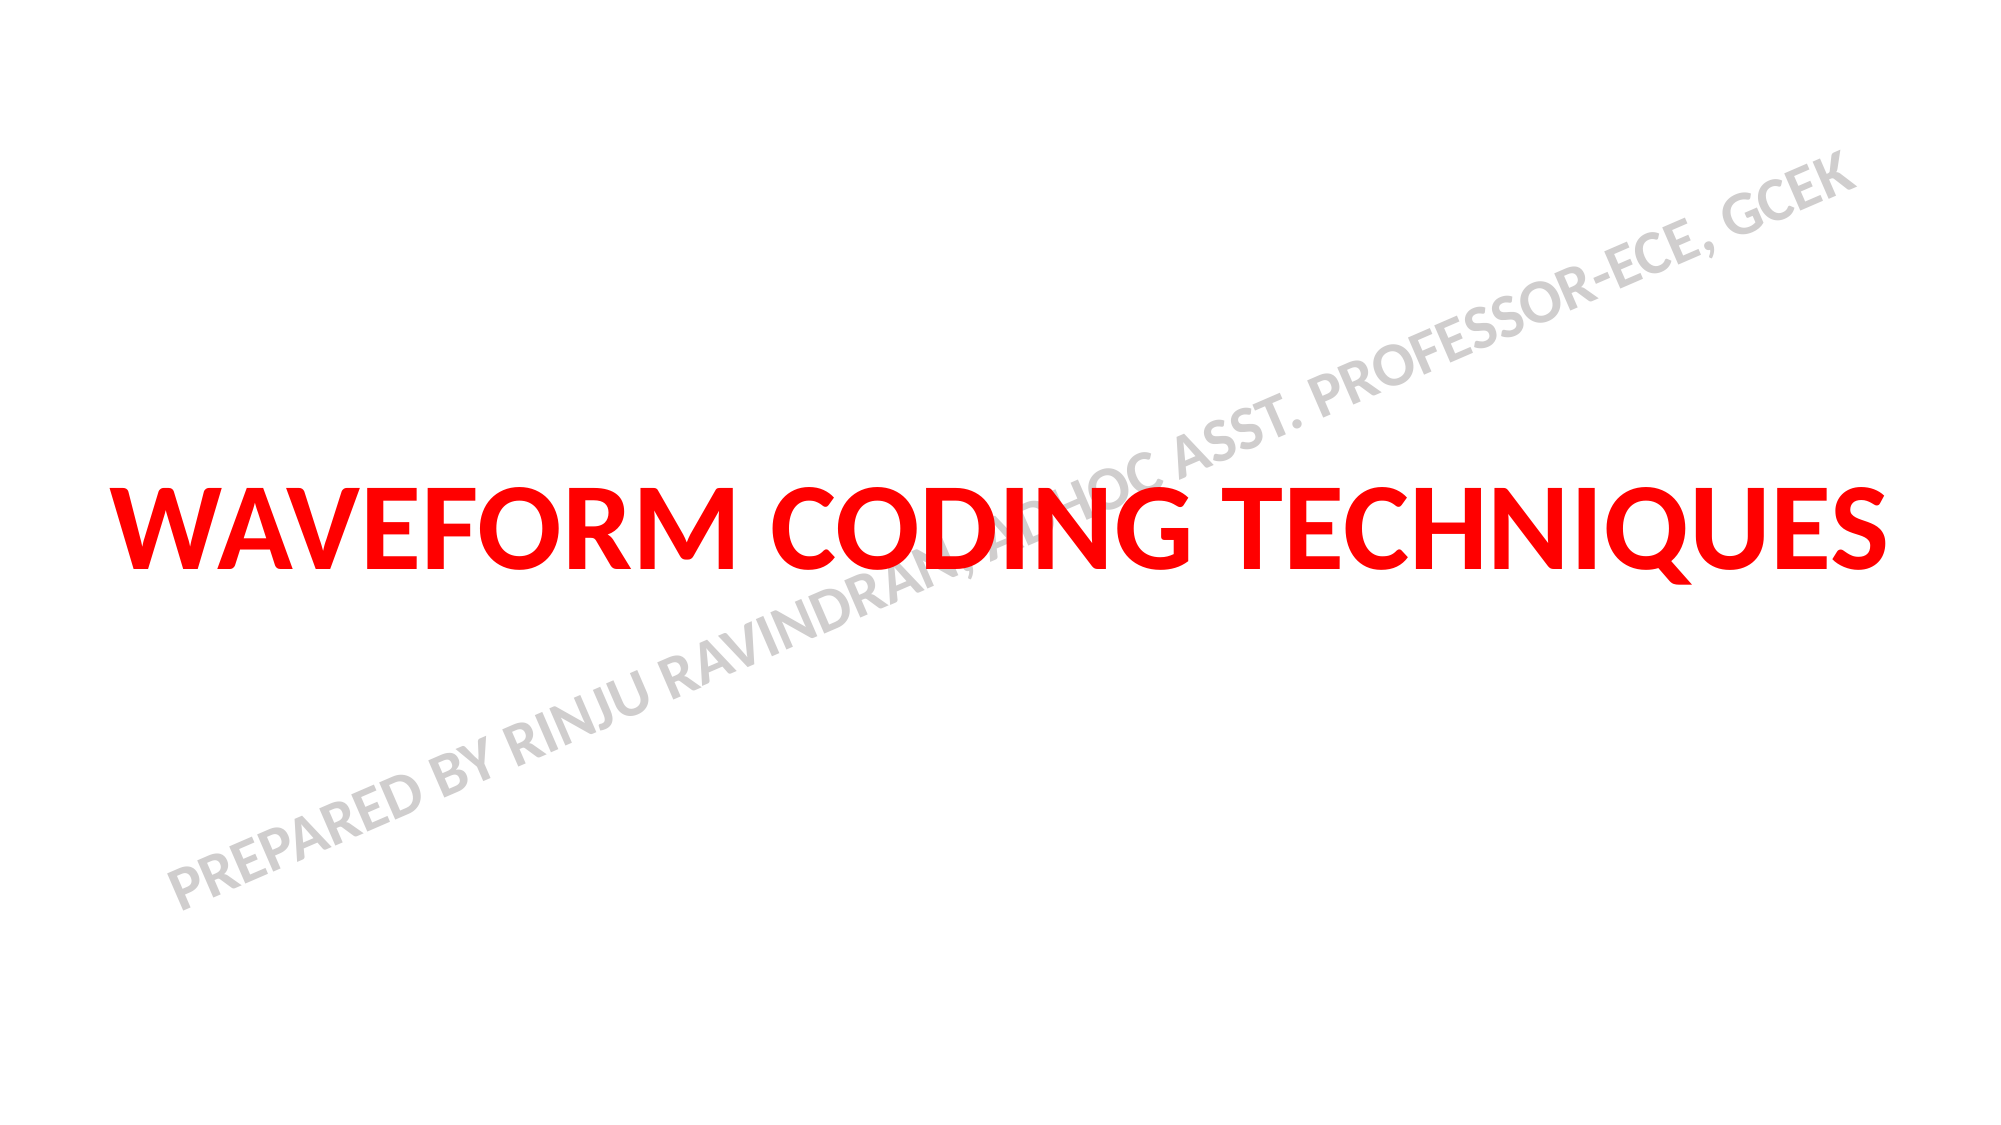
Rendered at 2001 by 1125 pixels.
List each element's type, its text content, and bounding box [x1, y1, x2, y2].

title WAVEFORM CODING TECHNIQUES [81, 453, 1919, 672]
